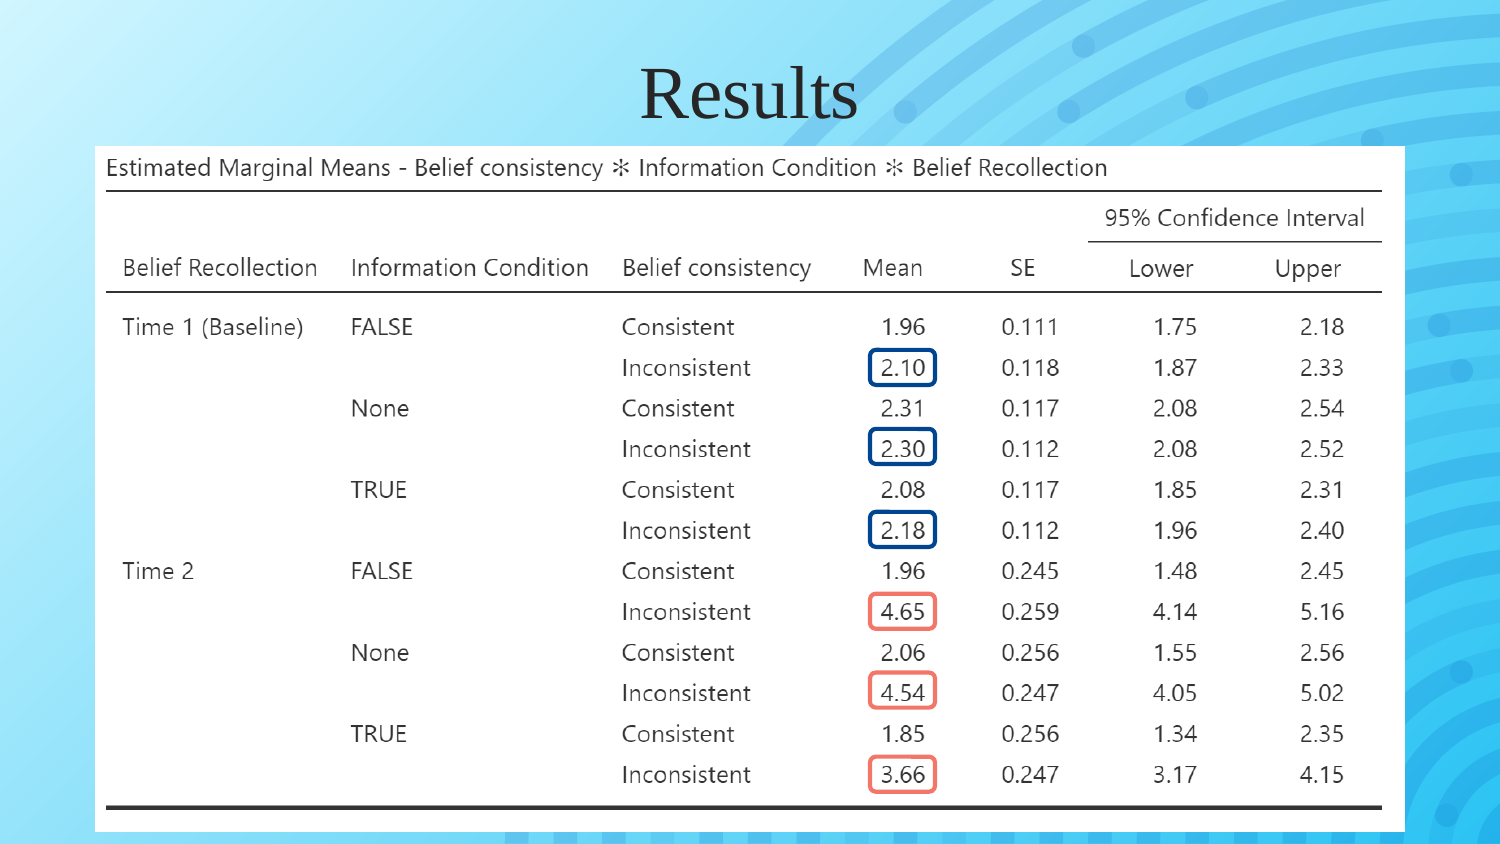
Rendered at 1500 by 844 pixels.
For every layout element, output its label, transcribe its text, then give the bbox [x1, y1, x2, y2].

picture [94, 146, 1406, 832]
text_box Results [19, 36, 1481, 175]
